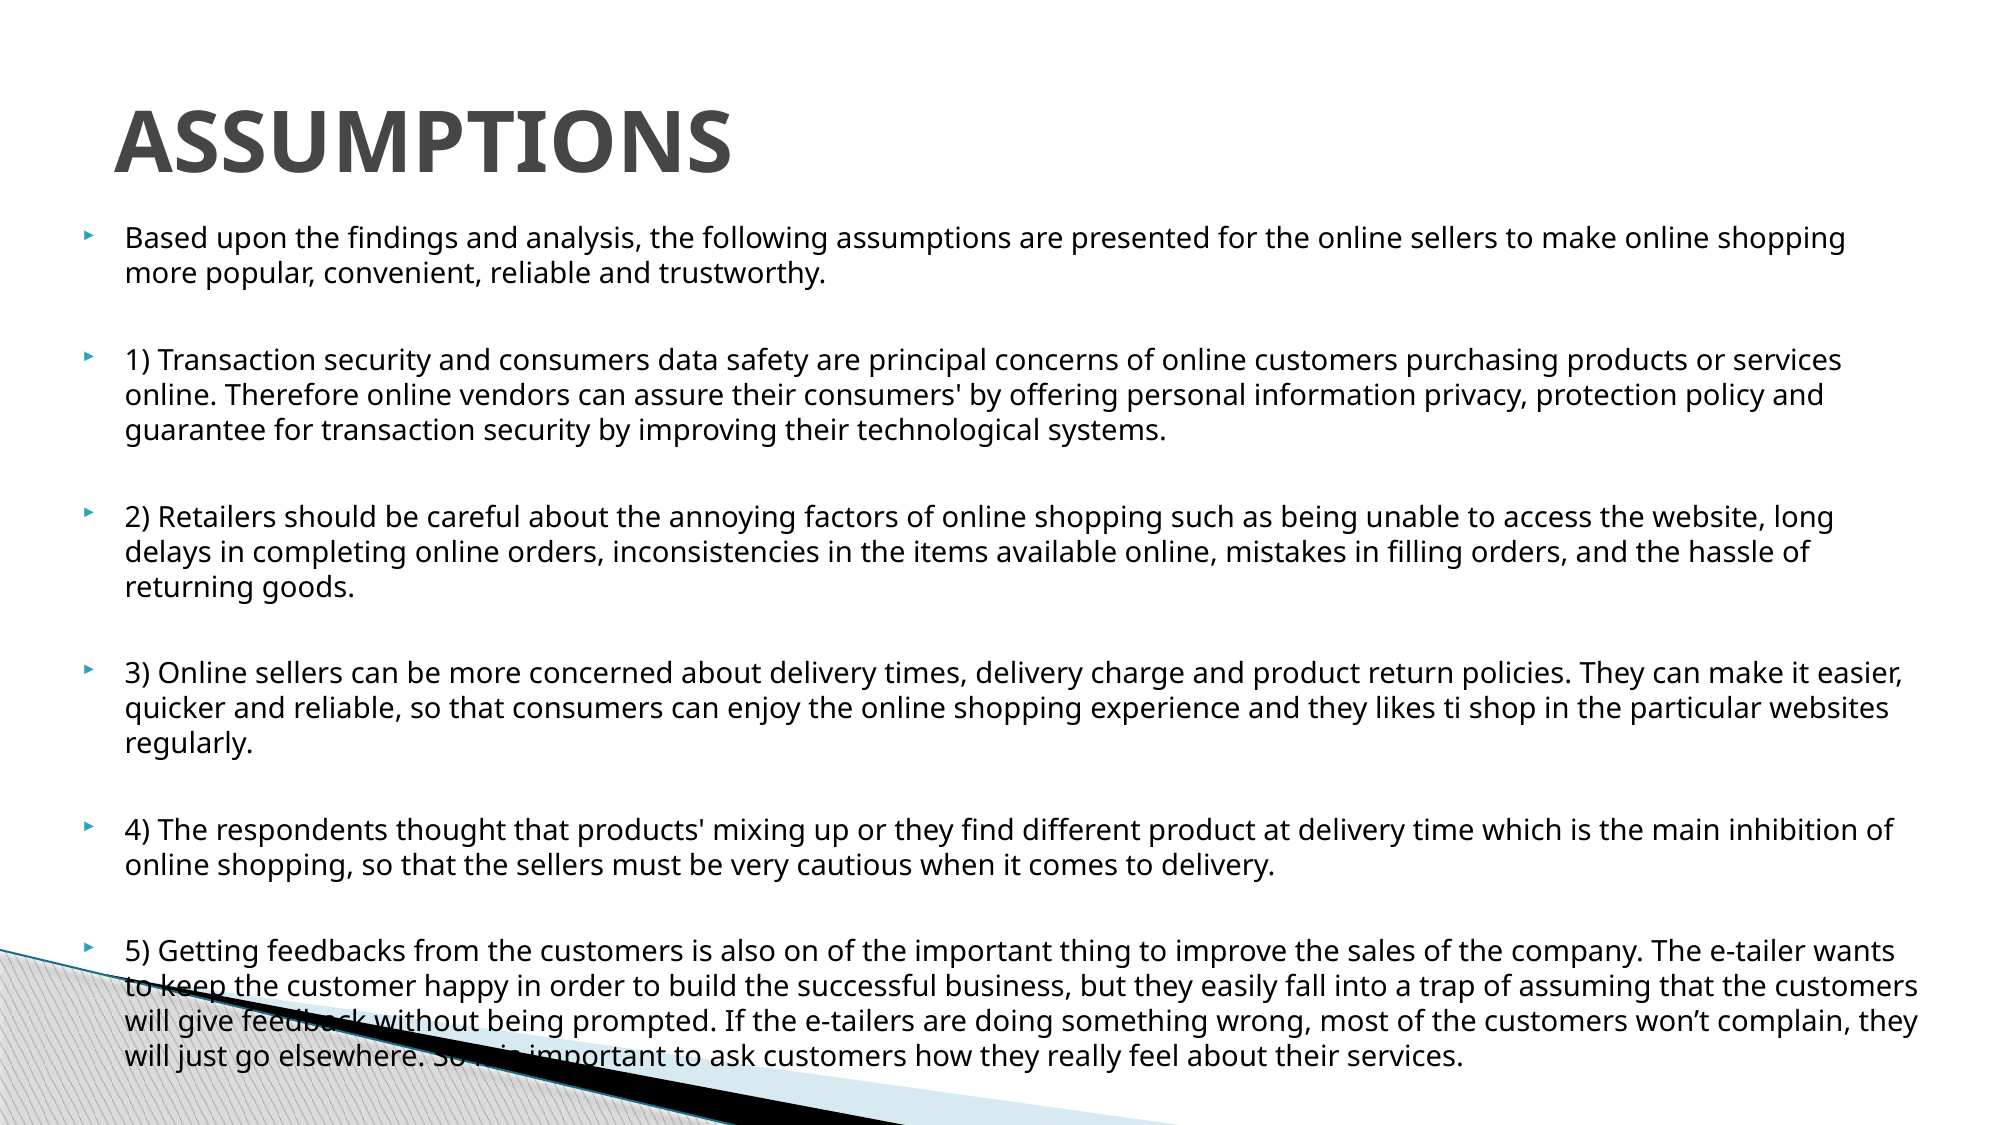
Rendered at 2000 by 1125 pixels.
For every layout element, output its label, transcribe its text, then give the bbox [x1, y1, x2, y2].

list Based upon the findings and analysis, the following assumptions are presented for the online sellers to make online shopping more popular, convenient, reliable and trustworthy. 1) Transaction security and consumers data safety are principal concerns of online customers purchasing products or services online. Therefore online vendors can assure their consumers' by offering personal information privacy, protection policy and guarantee for transaction security by improving their technological systems. 2) Retailers should be careful about the annoying factors of online shopping such as being unable to access the website, long delays in completing online orders, inconsistencies in the items available online, mistakes in filling orders, and the hassle of returning goods. 3) Online sellers can be more concerned about delivery times, delivery charge and product return policies. They can make it easier, quicker and reliable, so that consumers can enjoy the online shopping experience and they likes ti shop in the particular websites regularly. 4) The respondents thought that products' mixing up or they find different product at delivery time which is the main inhibition of online shopping, so that the sellers must be very cautious when it comes to delivery. 5) Getting feedbacks from the customers is also on of the important thing to improve the sales of the company. The e-tailer wants to keep the customer happy in order to build the successful business, but they easily fall into a trap of assuming that the customers will give feedback without being prompted. If the e-tailers are doing something wrong, most of the customers won’t complain, they will just go elsewhere. So it is important to ask customers how they really feel about their services. [49, 212, 1943, 1106]
title ASSUMPTIONS [99, 45, 1900, 233]
